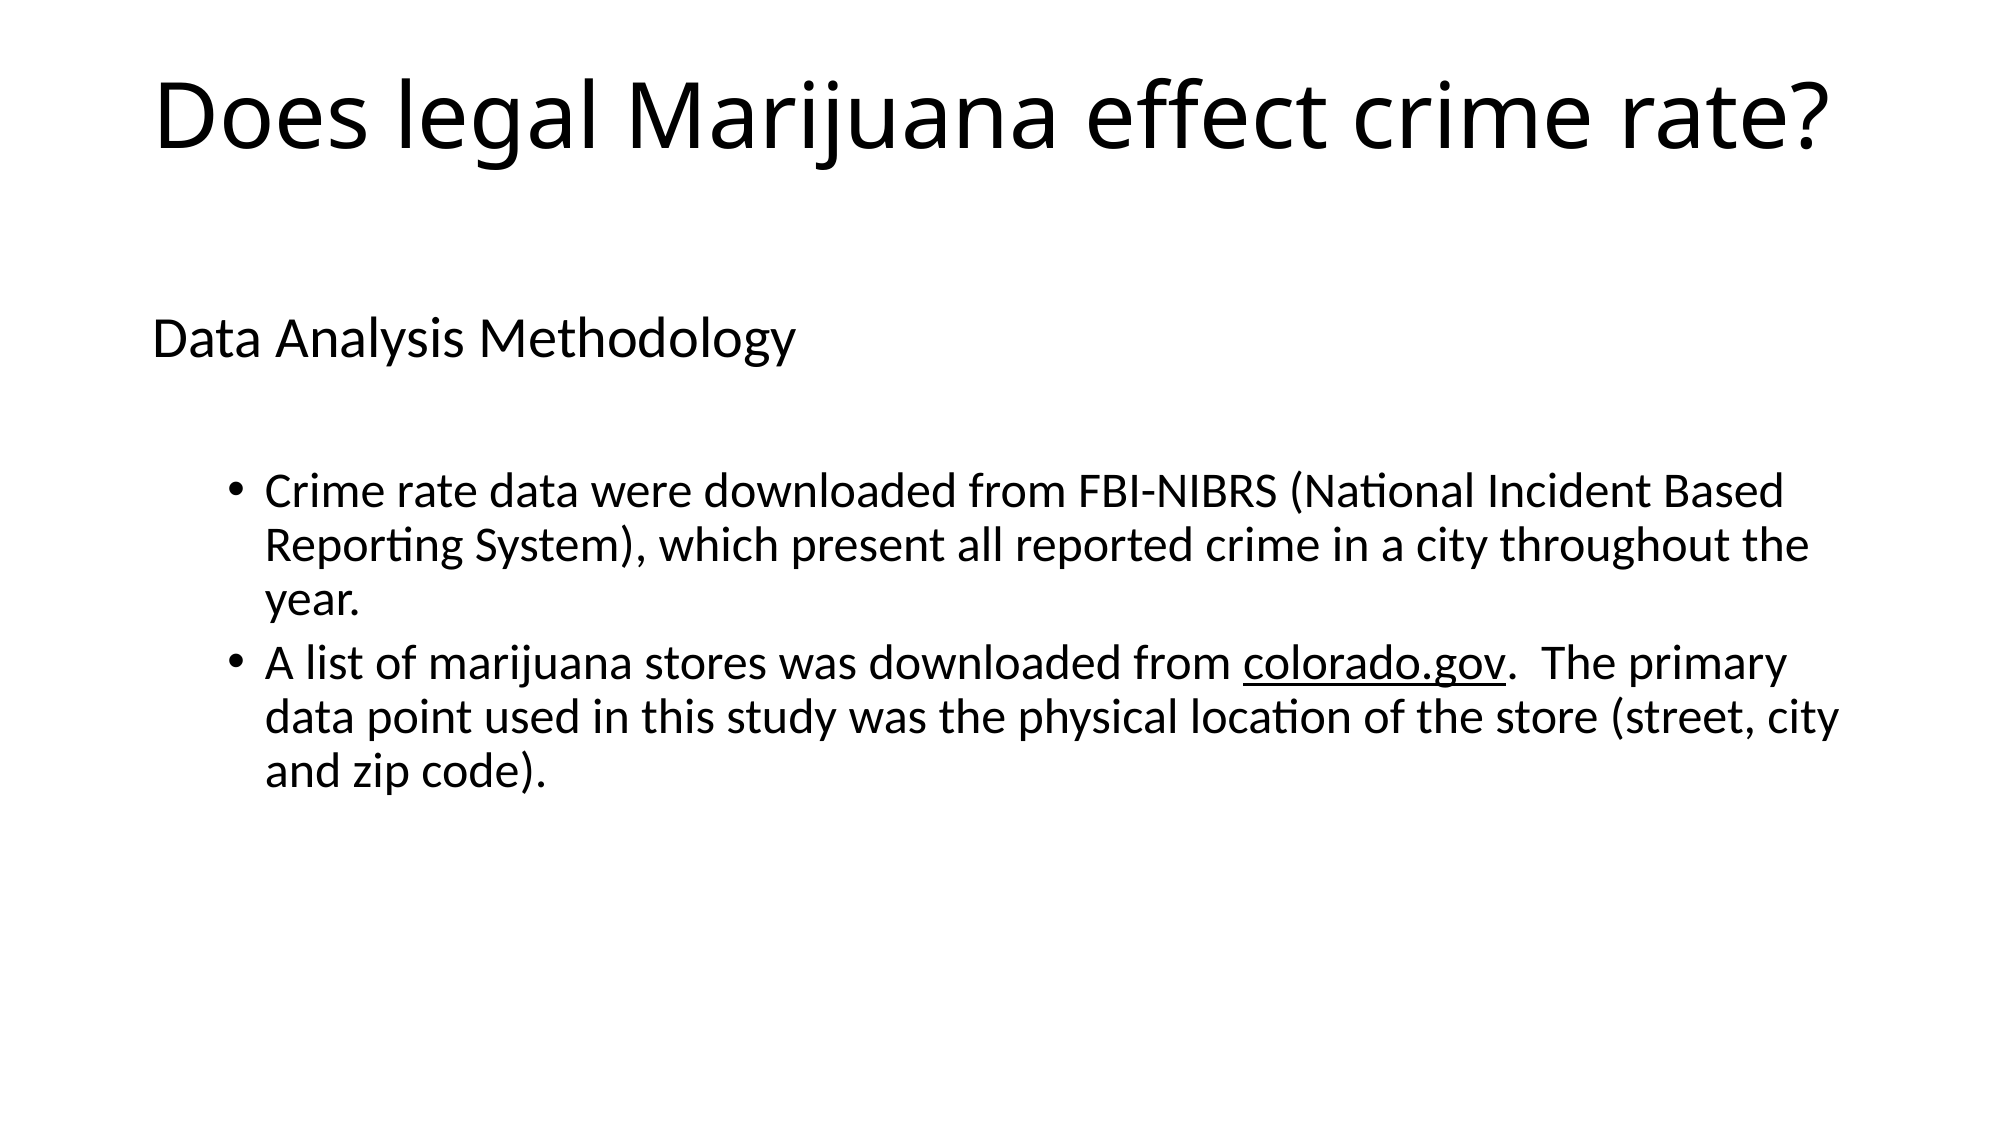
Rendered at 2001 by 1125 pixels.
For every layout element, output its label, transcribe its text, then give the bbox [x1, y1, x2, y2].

title Does legal Marijuana effect crime rate? [137, 59, 1863, 278]
list Data Analysis Methodology Crime rate data were downloaded from FBI-NIBRS (National Incident Based Reporting System), which present all reported crime in a city throughout the year. A list of marijuana stores was downloaded from colorado.gov. The primary data point used in this study was the physical location of the store (street, city and zip code). [137, 299, 1863, 1014]
